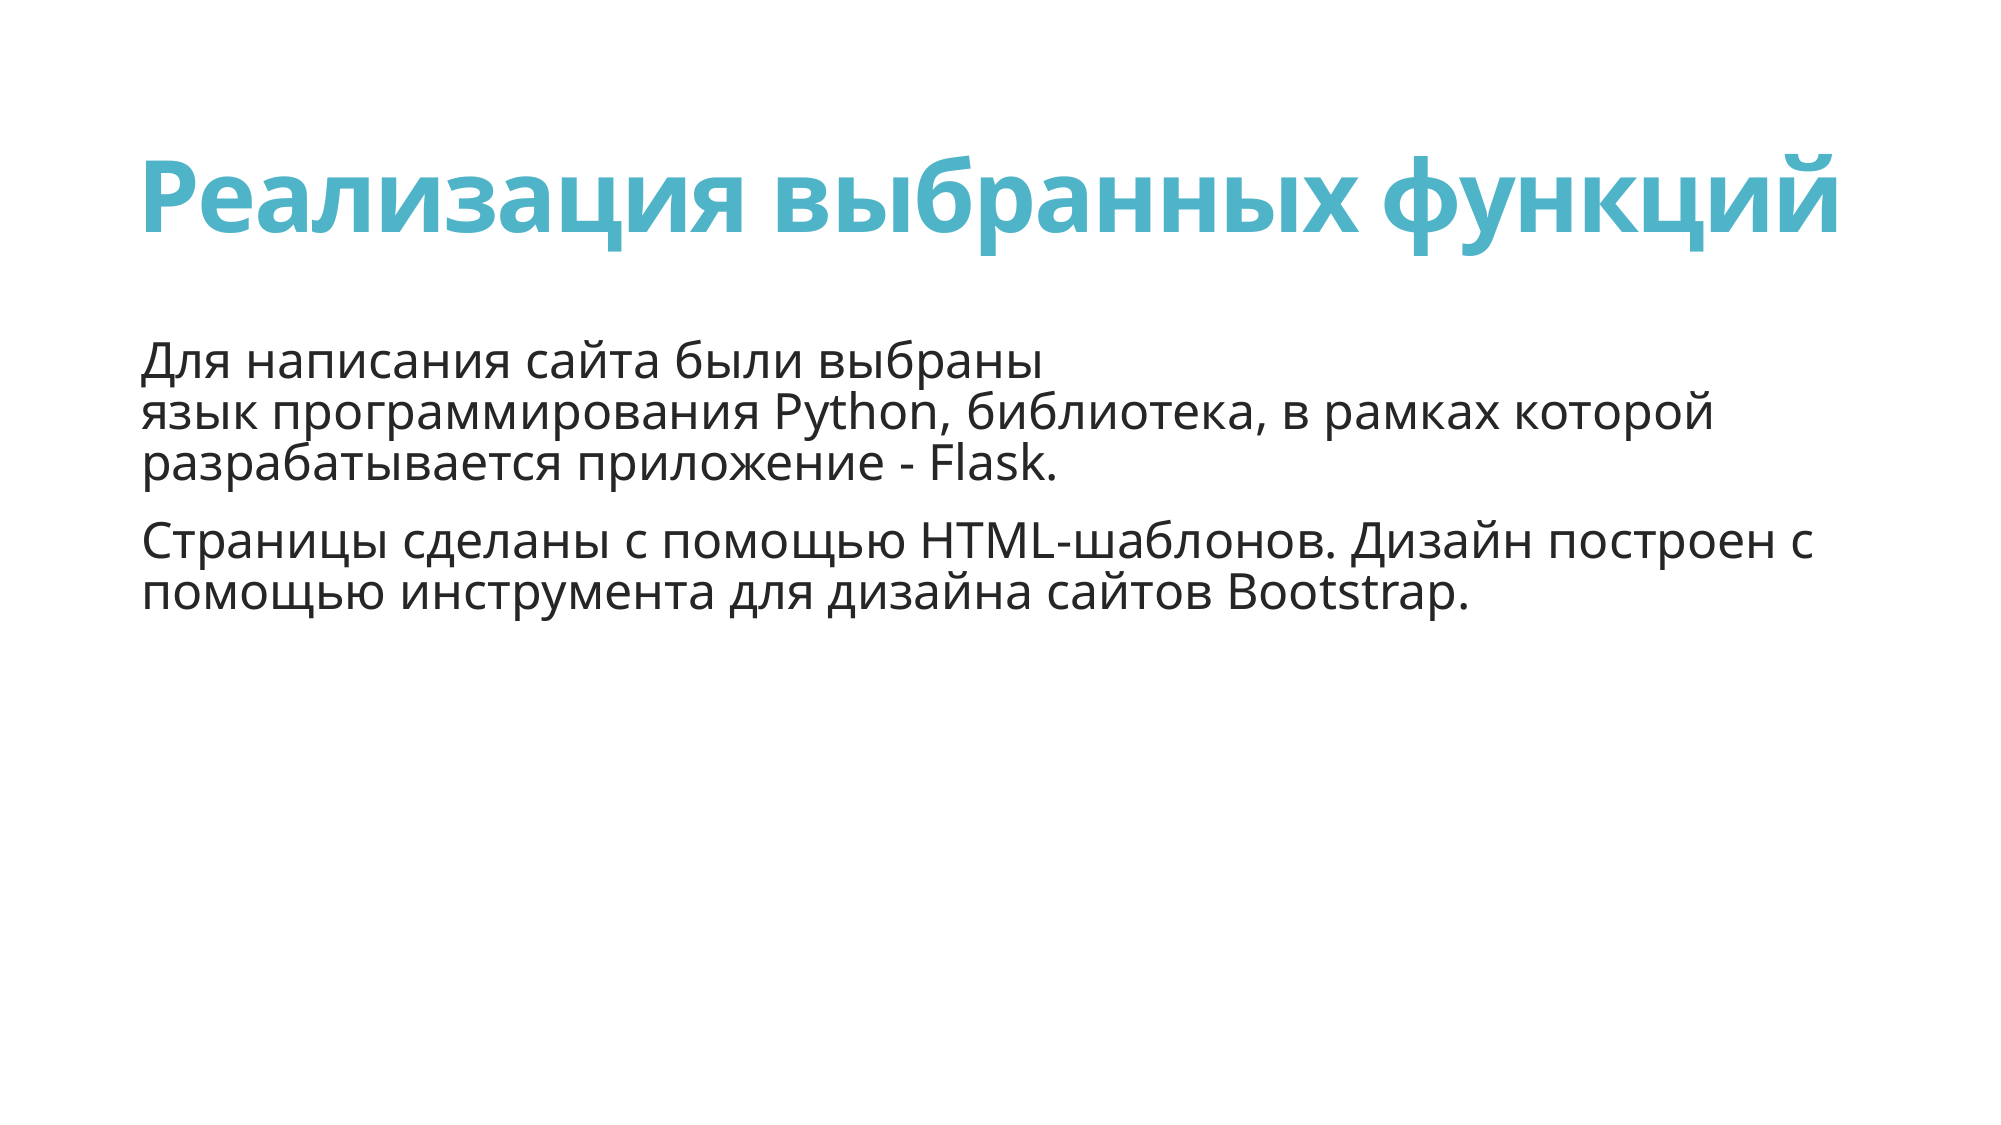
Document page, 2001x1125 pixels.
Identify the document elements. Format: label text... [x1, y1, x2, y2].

list Для написания сайта были выбраны язык программирования Python, библиотека, в рамках которой разрабатывается приложение - Flask.​ Страницы сделаны с помощью HTML-шаблонов. Дизайн построен с помощью инструмента для дизайна сайтов Bootstrap.​ [111, 329, 1876, 948]
title Реализация выбранных функций [107, 65, 1875, 338]
